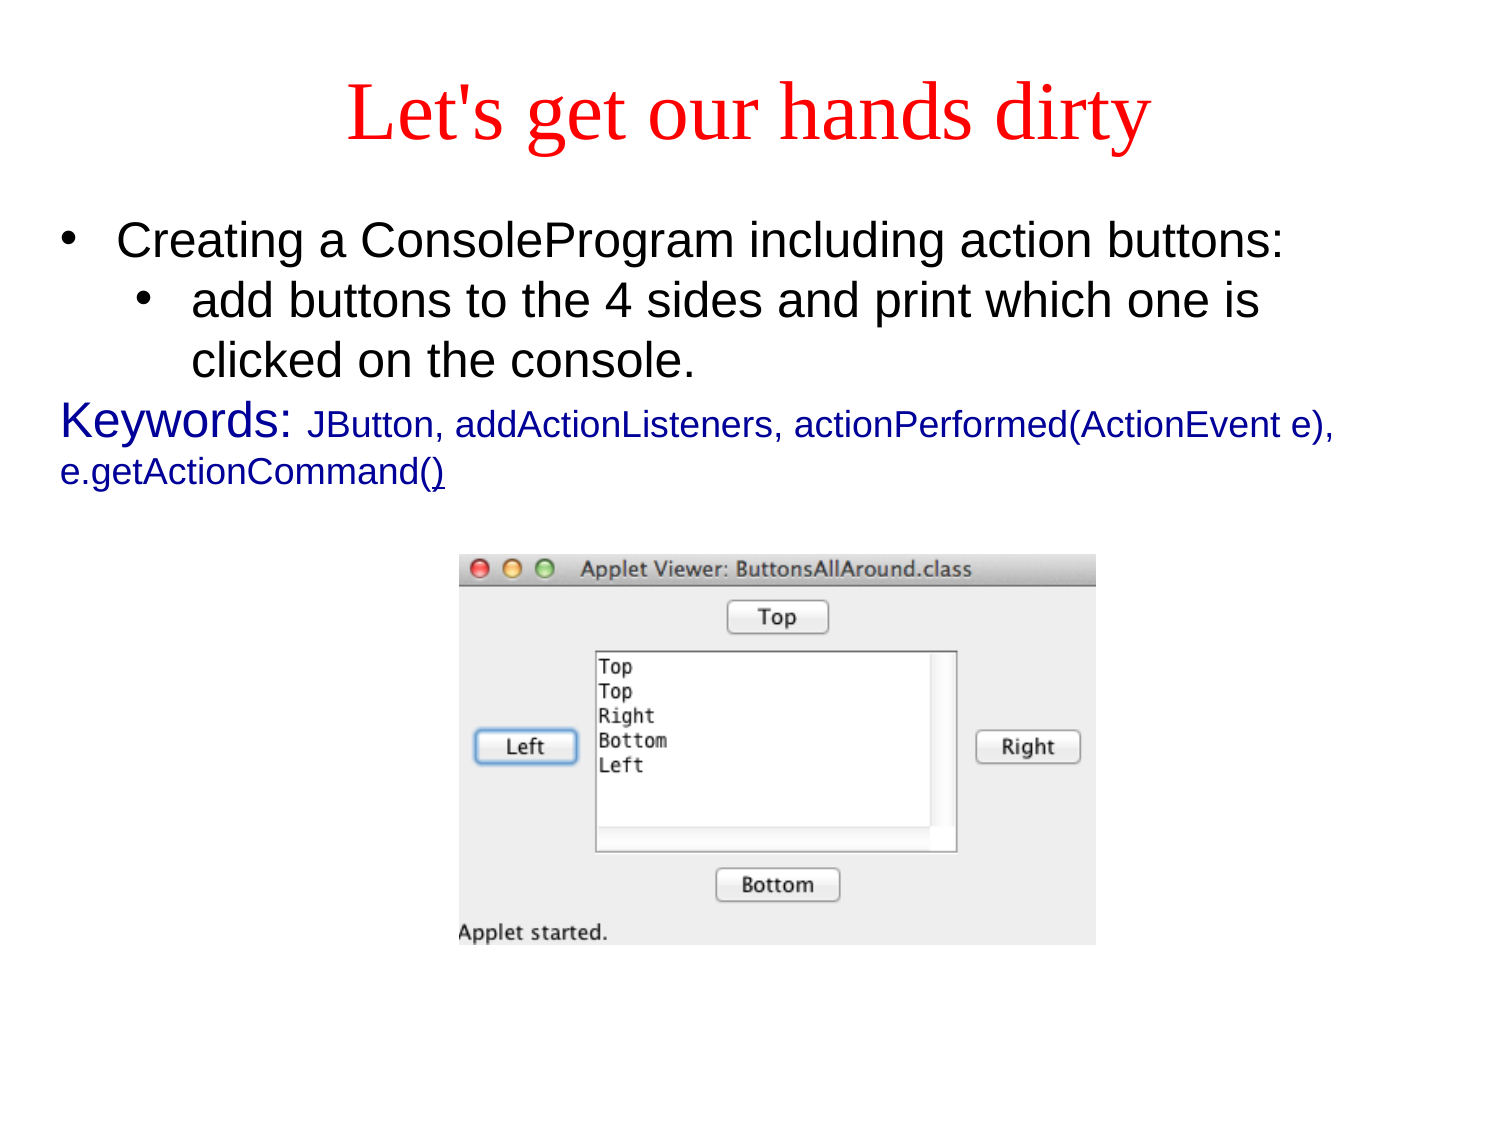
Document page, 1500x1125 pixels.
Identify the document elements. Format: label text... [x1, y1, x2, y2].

picture [459, 554, 1096, 946]
text_box Let's get our hands dirty [0, 12, 1500, 200]
text_box Creating a ConsoleProgram including action buttons: add buttons to the 4 sides and print which one is clicked on the console. Keywords: JButton, addActionListeners, actionPerformed(ActionEvent e), e.getActionCommand() [45, 199, 1411, 500]
